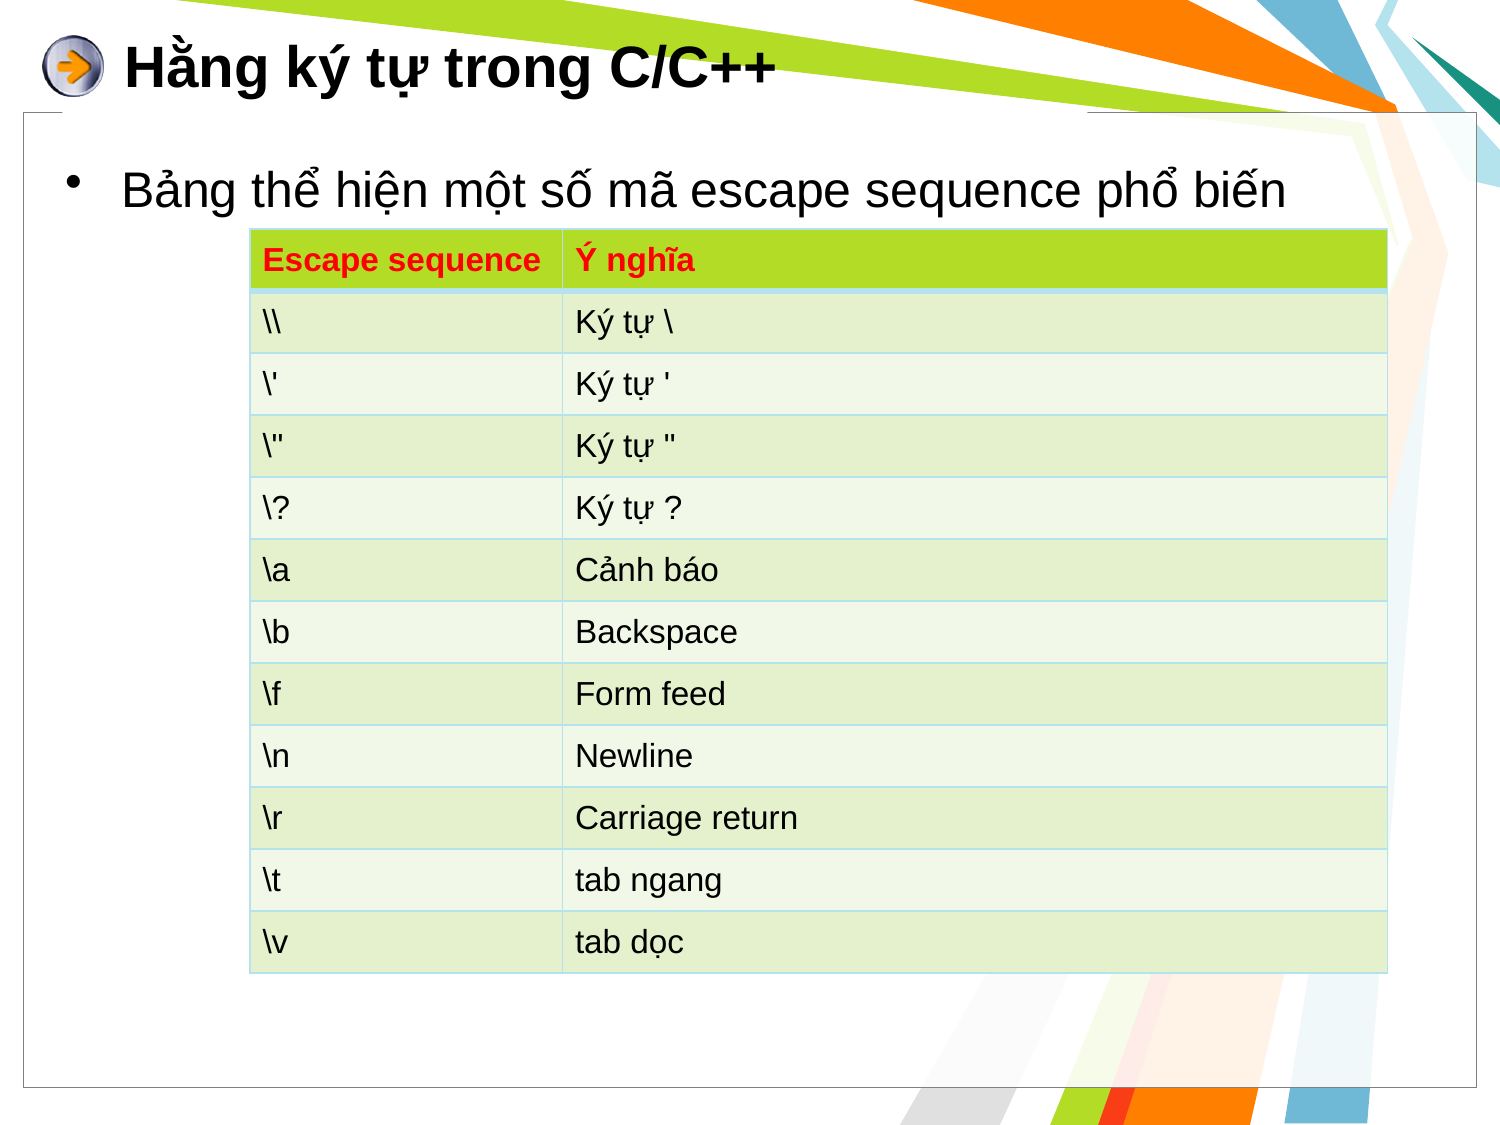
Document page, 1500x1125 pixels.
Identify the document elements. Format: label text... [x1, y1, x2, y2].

table_cell \b [251, 602, 562, 662]
list Bảng thể hiện một số mã escape sequence phổ biến [49, 149, 1457, 1076]
table_cell \? [251, 478, 562, 538]
table_cell Ký tự " [563, 416, 1387, 476]
picture [42, 35, 104, 97]
table_cell \\ [251, 294, 562, 352]
table_cell \" [251, 416, 562, 476]
table_cell Newline [563, 726, 1387, 786]
table_header Ý nghĩa [563, 230, 1387, 288]
table_cell Backspace [563, 602, 1387, 662]
table_cell \r [251, 788, 562, 848]
table_cell \v [251, 912, 562, 972]
table_header Escape sequence [251, 230, 562, 288]
table_cell Cảnh báo [563, 540, 1387, 600]
table_cell \f [251, 664, 562, 724]
table_cell \n [251, 726, 562, 786]
table_cell \a [251, 540, 562, 600]
title Hằng ký tự trong C/C++ [108, 12, 1476, 117]
table_cell \' [251, 354, 562, 414]
table_cell Form feed [563, 664, 1387, 724]
table_cell Ký tự ? [563, 478, 1387, 538]
table_cell Carriage return [563, 788, 1387, 848]
table_cell \t [251, 850, 562, 910]
table_cell tab ngang [563, 850, 1387, 910]
table_cell Ký tự ' [563, 354, 1387, 414]
table_cell Ký tự \ [563, 294, 1387, 352]
table_cell tab dọc [563, 912, 1387, 972]
